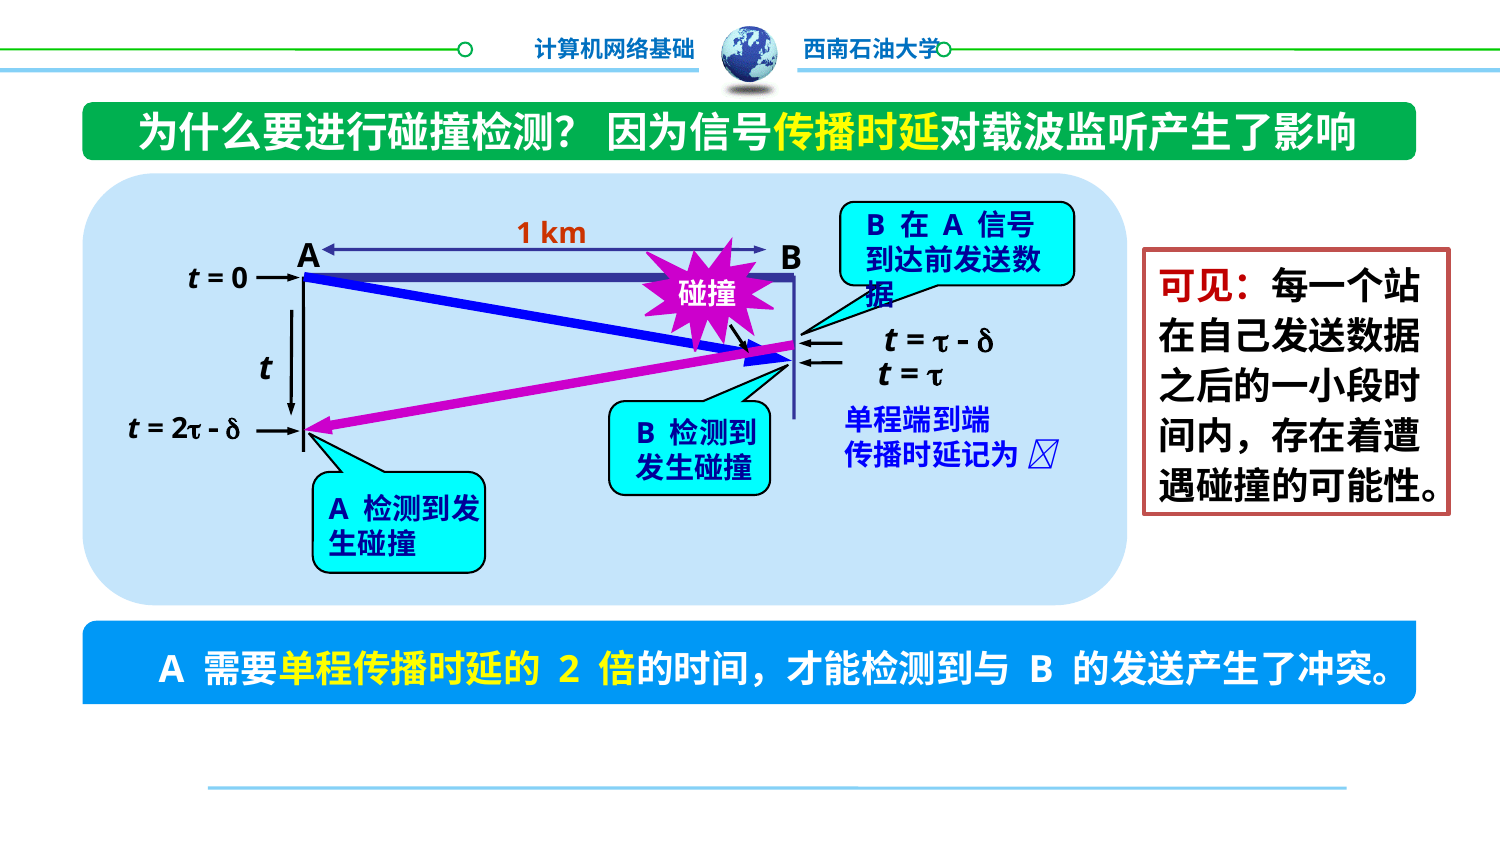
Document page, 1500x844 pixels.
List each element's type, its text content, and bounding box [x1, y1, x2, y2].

text_box 1 km [501, 206, 603, 257]
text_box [103, 401, 508, 573]
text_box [608, 344, 964, 496]
text_box [256, 273, 300, 282]
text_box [644, 240, 774, 342]
text_box 可见：每一个站在自己发送数据之后的一小段时间内，存在着遭遇碰撞的可能性。 [1142, 247, 1451, 516]
text_box t [244, 338, 288, 394]
text_box B [765, 229, 793, 284]
text_box [82, 102, 105, 161]
text_box t = 0 [172, 251, 264, 302]
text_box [798, 198, 1075, 367]
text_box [82, 620, 1417, 705]
text_box A [282, 227, 336, 282]
picture [719, 24, 779, 98]
text_box [80, 171, 1130, 608]
text_box 为什么要进行碰撞检测？ 因为信号传播时延对载波监听产生了影响 [105, 98, 1390, 164]
text_box 单程端到端 传播时延记为  [968, 394, 1072, 479]
text_box [1390, 102, 1417, 161]
